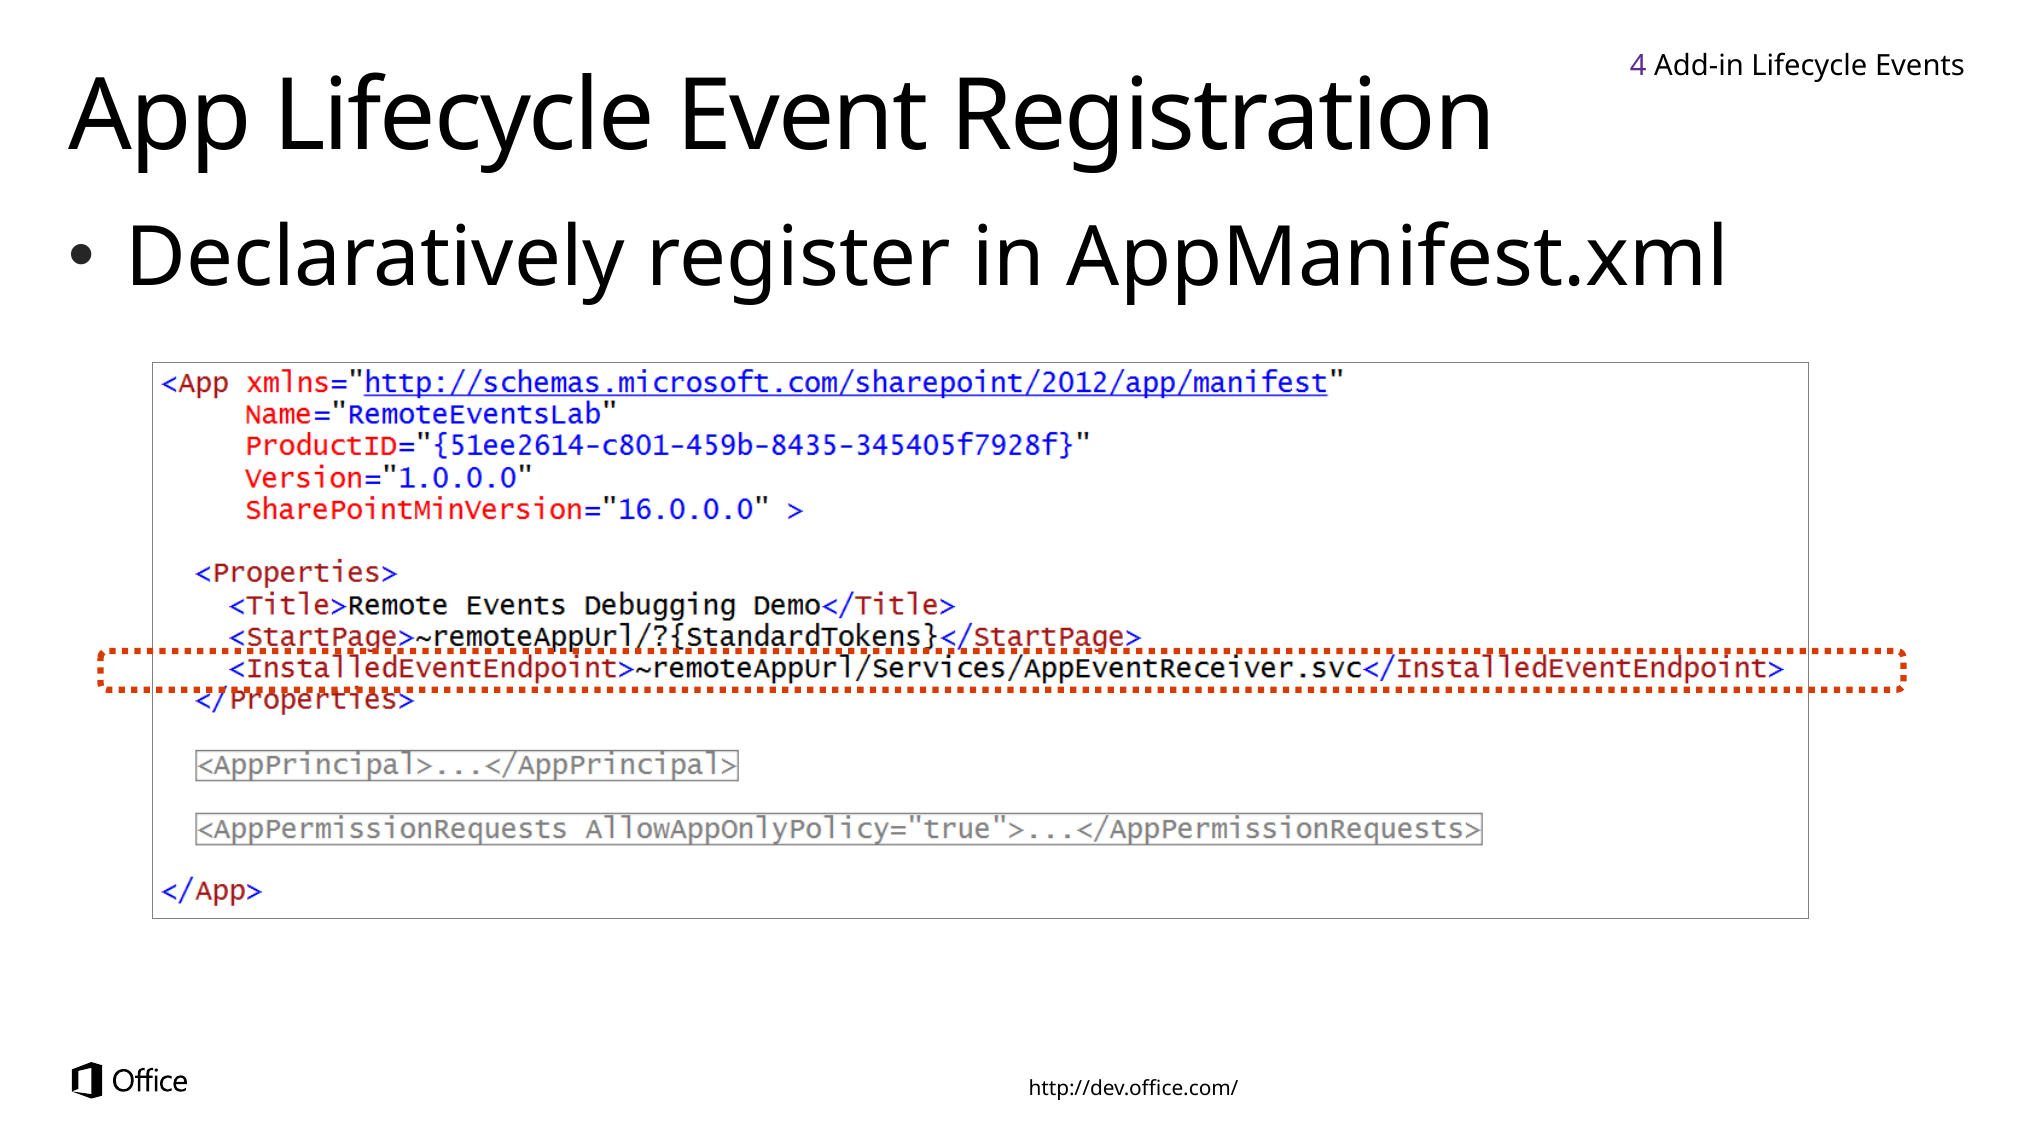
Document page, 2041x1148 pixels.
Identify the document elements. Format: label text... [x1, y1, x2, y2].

list Declaratively register in AppManifest.xml [45, 199, 1996, 543]
footer 4 Add-in Lifecycle Events [1195, 48, 1996, 110]
text_box [99, 650, 152, 691]
text_box [1810, 650, 1905, 691]
title App Lifecycle Event Registration [45, 48, 1996, 199]
picture [152, 362, 1810, 919]
